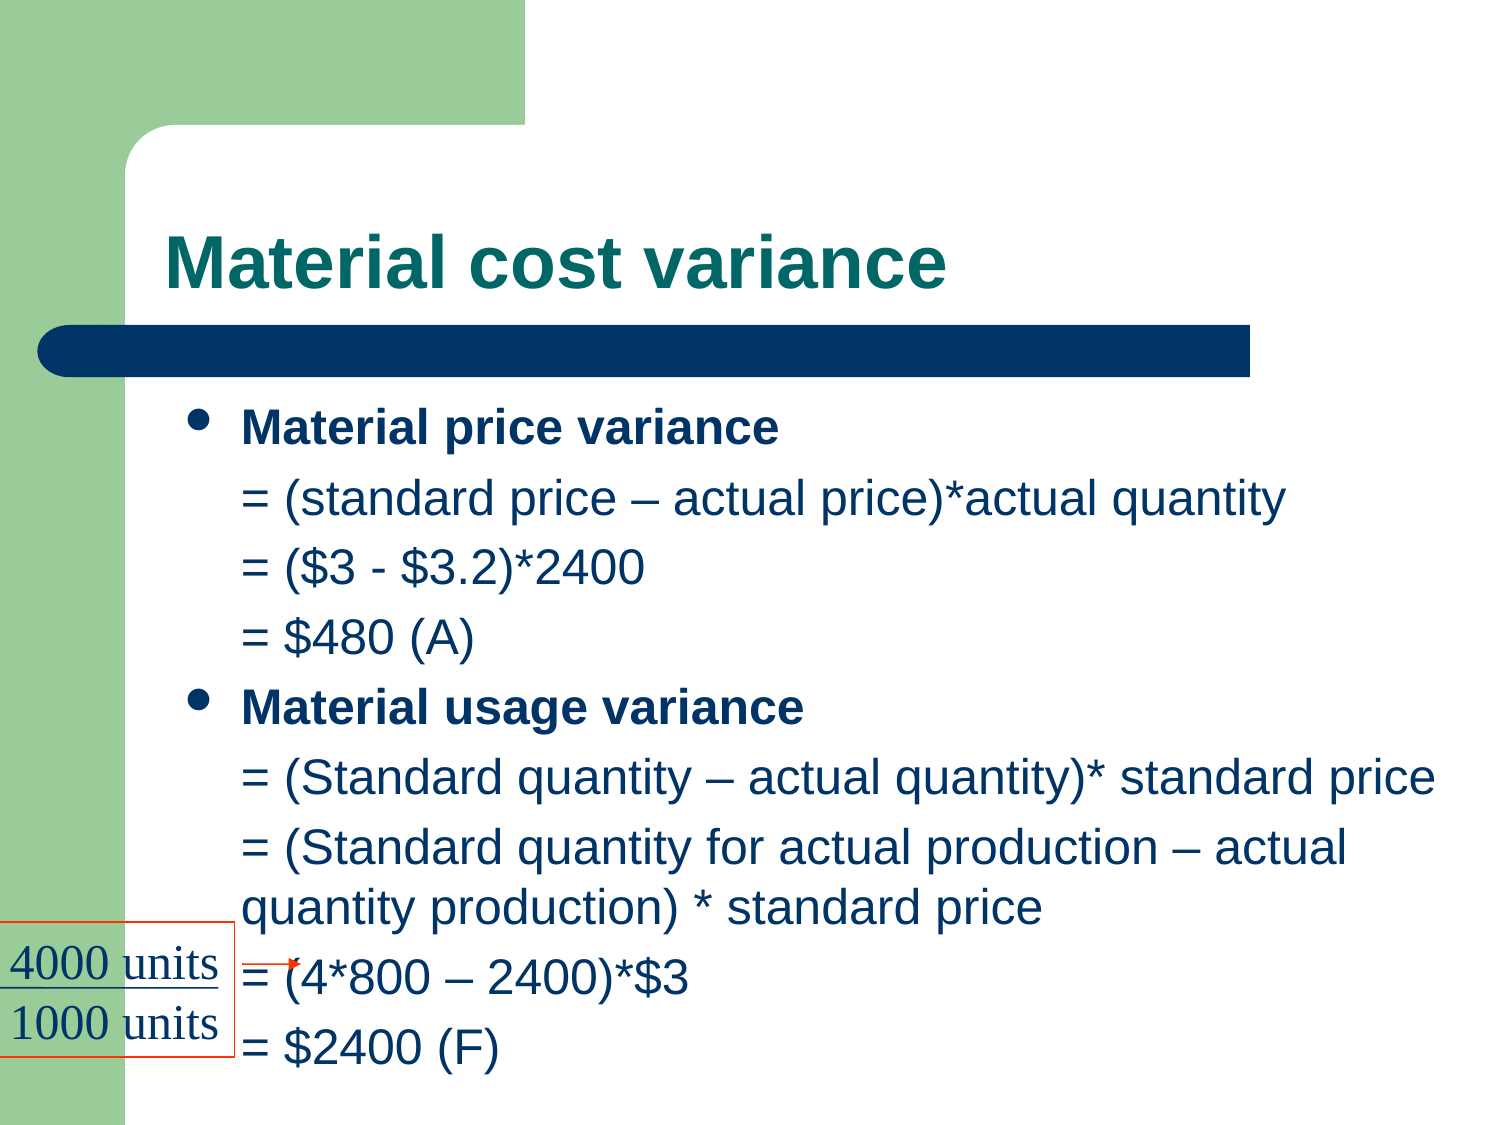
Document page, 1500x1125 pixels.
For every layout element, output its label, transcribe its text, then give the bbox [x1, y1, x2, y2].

text_box Material cost variance [149, 124, 1463, 313]
text_box Material price variance = (standard price – actual price)*actual quantity = ($3 - $3.2)*2400 = $480 (A) Material usage variance = (Standard quantity – actual quantity)* standard price = (Standard quantity for actual production – actual quantity production) * standard price = (4*800 – 2400)*$3 = $2400 (F) [169, 387, 1483, 1000]
text_box 4000 units 1000 units [0, 922, 235, 1057]
text_box [242, 957, 302, 971]
